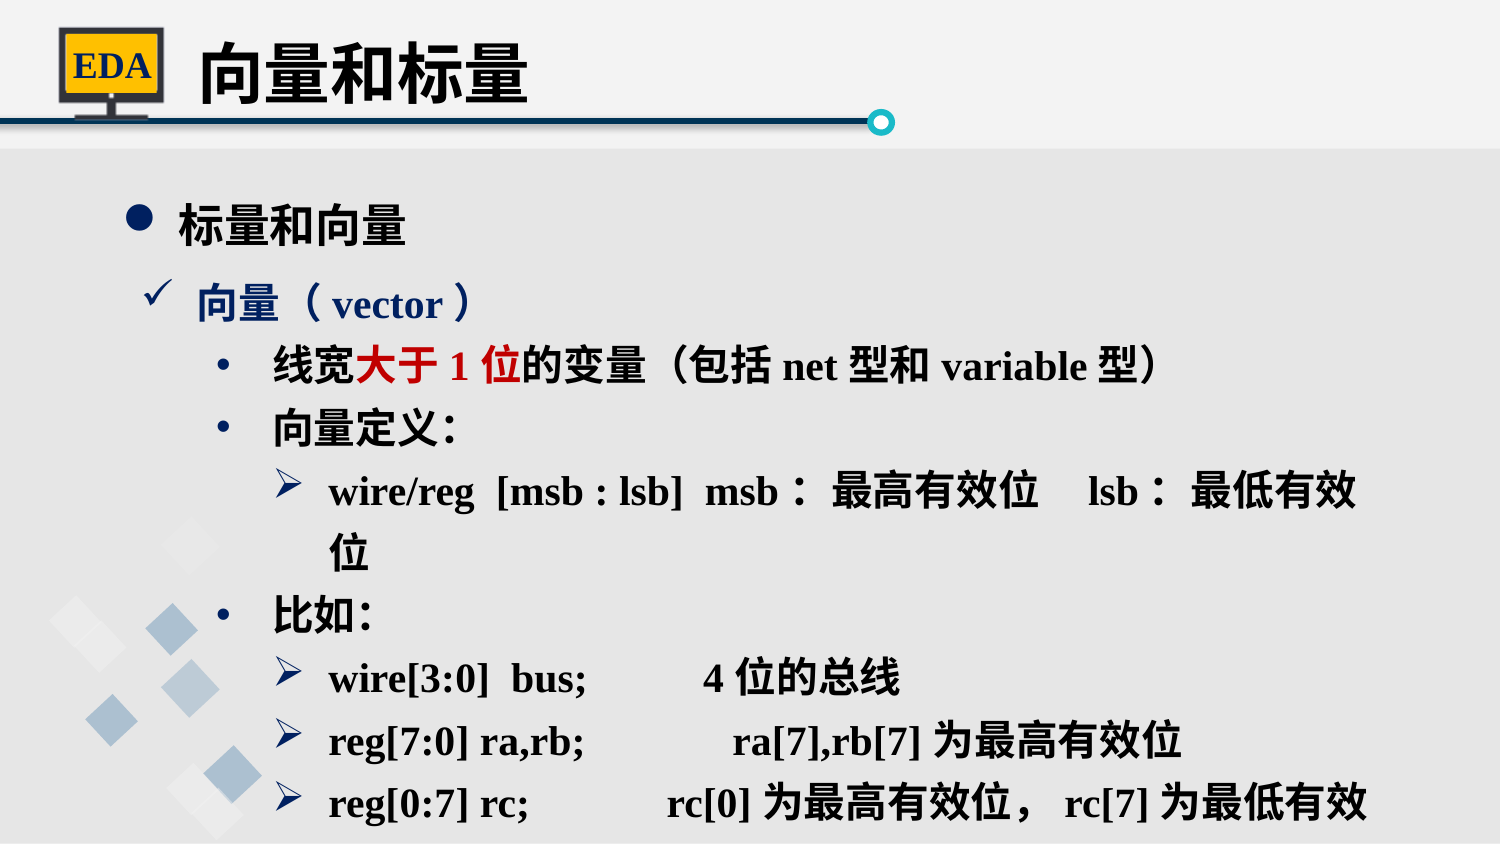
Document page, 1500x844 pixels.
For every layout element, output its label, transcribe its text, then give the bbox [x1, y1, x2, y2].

text_box 向量和标量 [182, 0, 1476, 159]
text_box 标量和向量 向量（vector） 线宽大于1位的变量（包括net型和variable型） 向量定义： wire/reg [msb : lsb] msb：最高有效位 lsb：最低有效位 比如： wire[3:0] bus; 4位的总线 reg[7:0] ra,rb; ra[7],rb[7]为最高有效位 reg[0:7] rc; rc[0]为最高有效位，rc[7]为最低有效位 [69, 181, 1396, 844]
